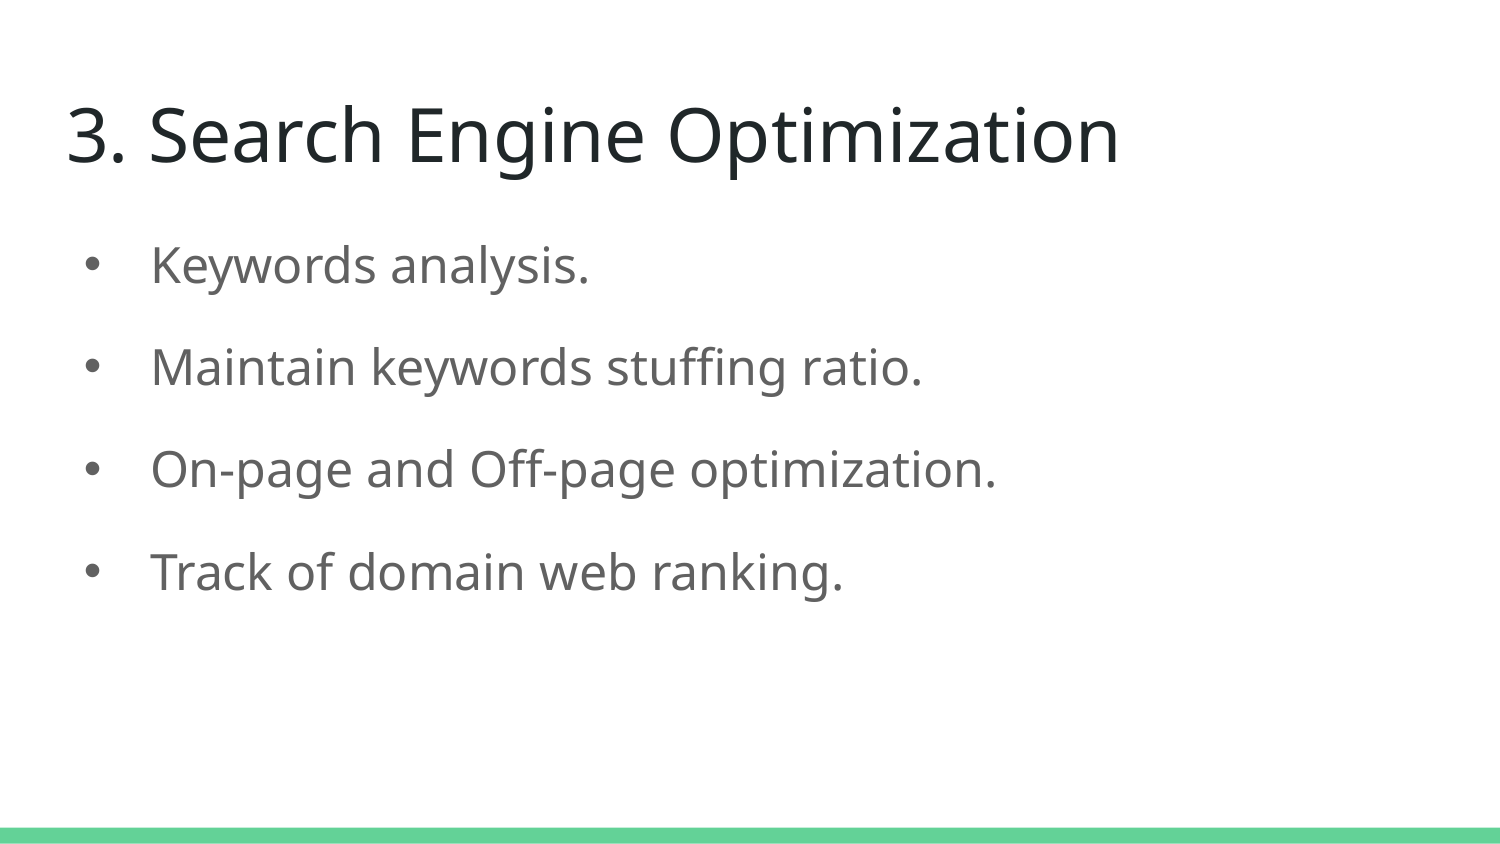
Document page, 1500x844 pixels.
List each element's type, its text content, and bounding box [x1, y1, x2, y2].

title 3. Search Engine Optimization [51, 72, 1449, 167]
list Keywords analysis. Maintain keywords stuffing ratio. On-page and Off-page optimization. Track of domain web ranking. [51, 209, 1449, 730]
